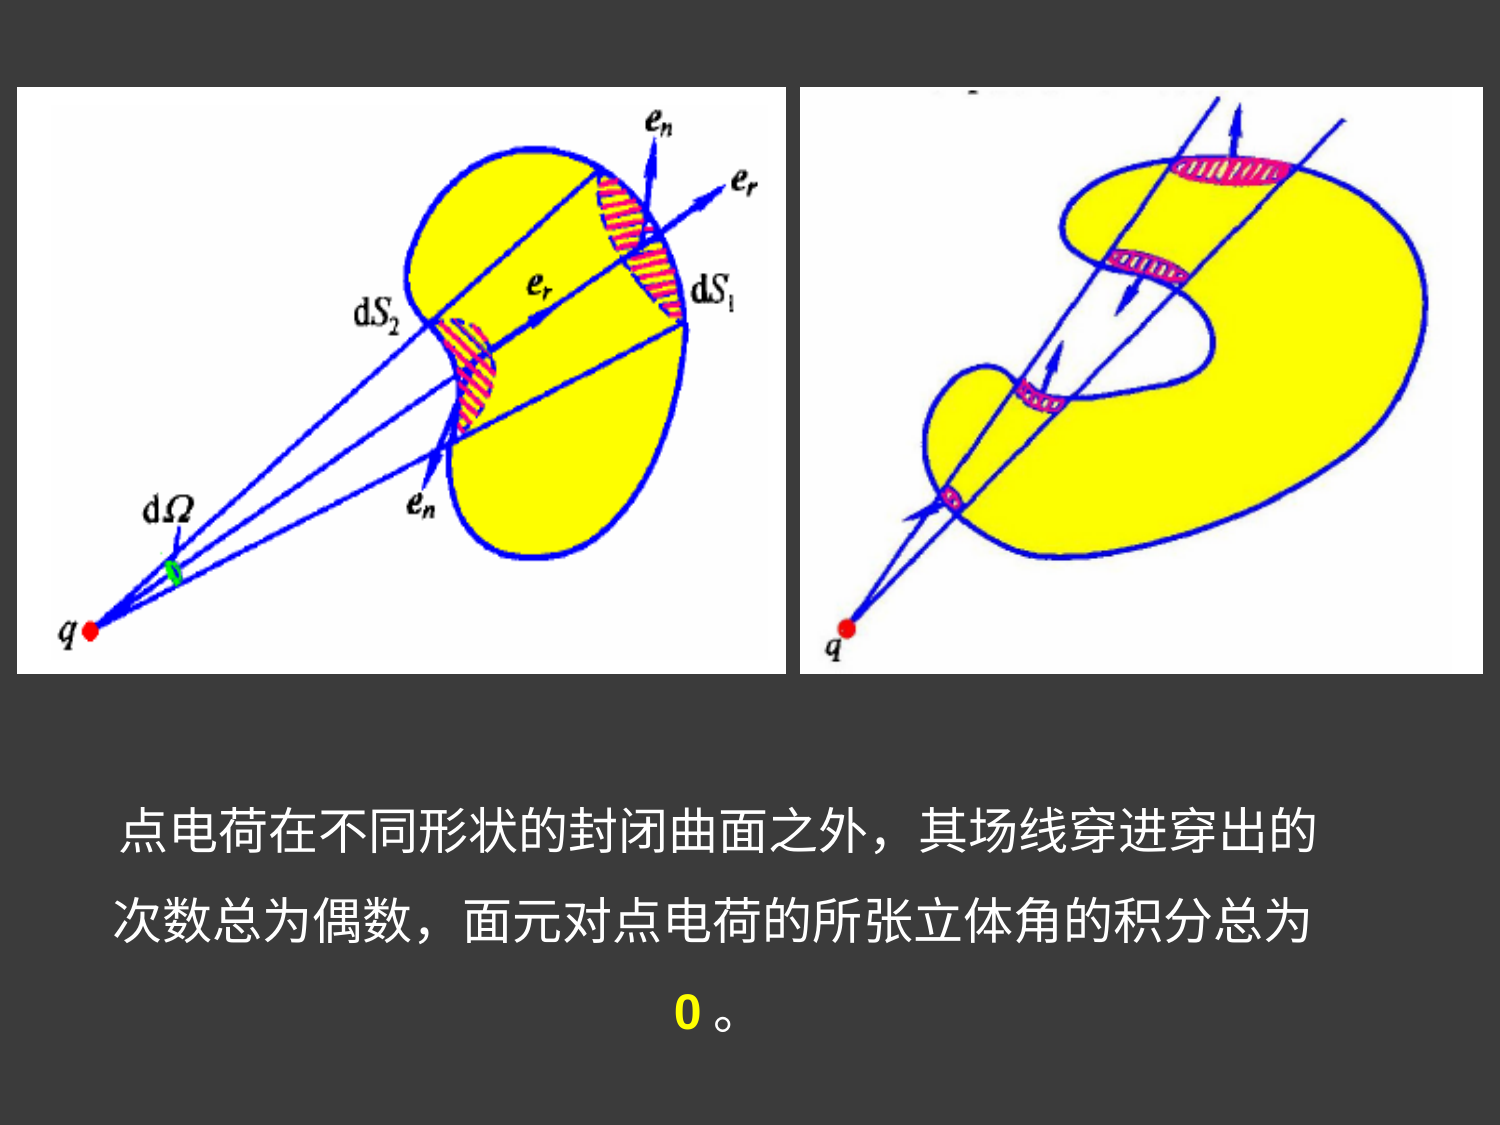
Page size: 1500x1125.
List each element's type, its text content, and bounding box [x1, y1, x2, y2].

picture [799, 87, 1483, 674]
text_box 点电荷在不同形状的封闭曲面之外，其场线穿进穿出的次数总为偶数，面元对点电荷的所张立体角的积分总为0。 [87, 762, 1350, 1048]
picture [17, 87, 786, 674]
